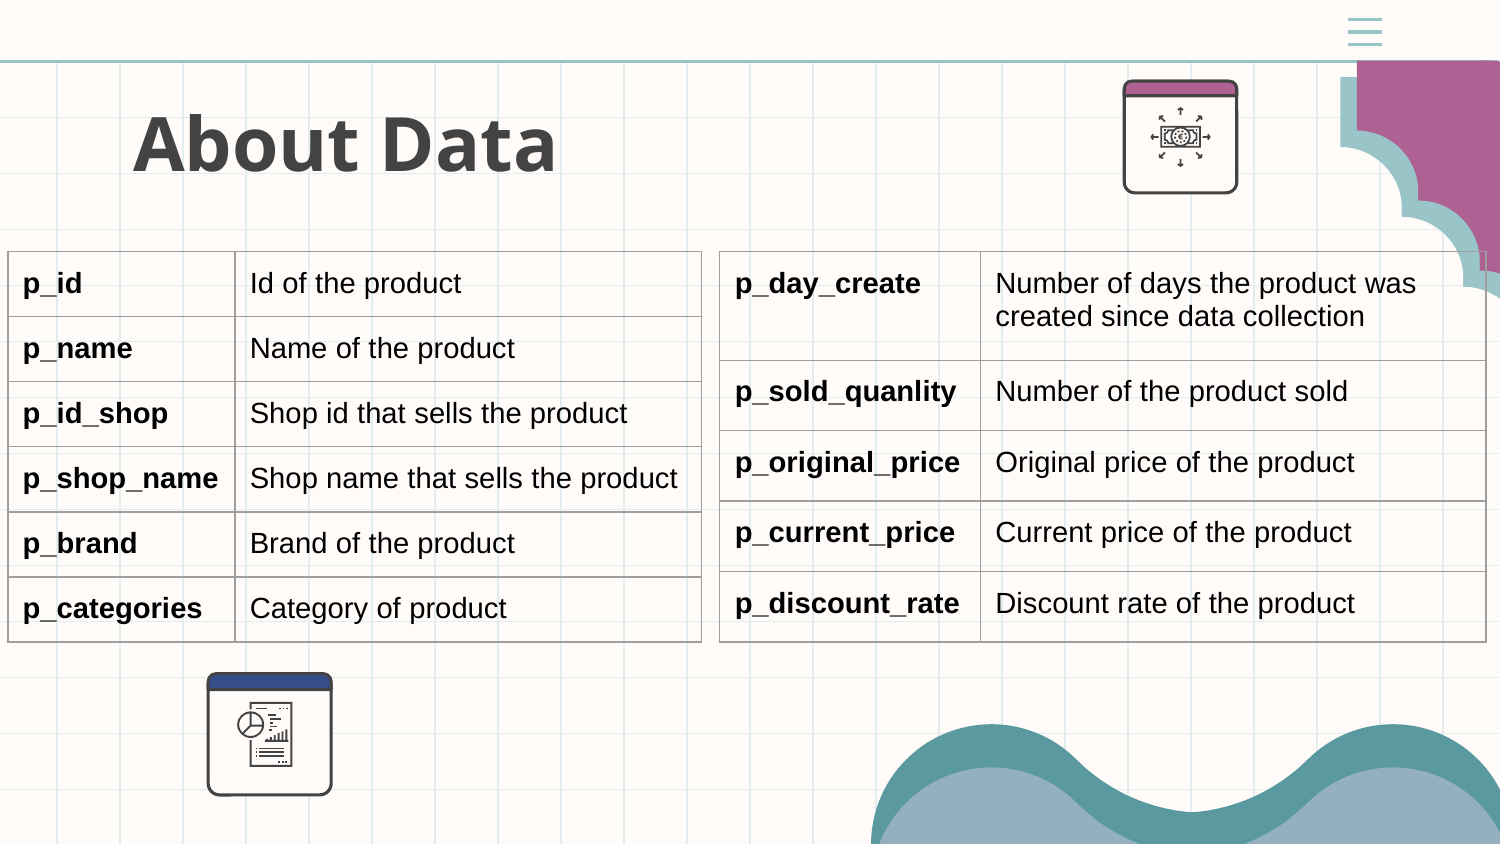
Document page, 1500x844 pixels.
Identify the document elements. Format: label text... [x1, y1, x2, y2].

table_header Id of the product [236, 252, 701, 316]
table_header Number of days the product was created since data collection [981, 252, 1485, 360]
table_header p_day_create [720, 252, 980, 360]
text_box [207, 673, 332, 796]
table_cell Discount rate of the product [981, 572, 1485, 641]
table_cell p_shop_name [9, 447, 234, 511]
title About Data [118, 81, 794, 176]
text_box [1150, 106, 1211, 168]
table_cell p_original_price [720, 431, 980, 500]
table_cell Current price of the product [981, 502, 1485, 571]
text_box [236, 701, 293, 768]
table_cell Category of product [236, 578, 701, 641]
table_cell Number of the product sold [981, 361, 1485, 430]
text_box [1124, 80, 1237, 194]
table_cell p_name [9, 317, 234, 381]
table_cell p_brand [9, 513, 234, 576]
table_cell p_current_price [720, 502, 980, 571]
table_cell Shop id that sells the product [236, 382, 701, 446]
table_cell Original price of the product [981, 431, 1485, 500]
table_header p_id [9, 252, 234, 316]
table_cell p_categories [9, 578, 234, 641]
table_cell Name of the product [236, 317, 701, 381]
table_cell p_discount_rate [720, 572, 980, 641]
table_cell Brand of the product [236, 513, 701, 576]
table_cell p_sold_quanlity [720, 361, 980, 430]
table_cell p_id_shop [9, 382, 234, 446]
table_cell Shop name that sells the product [236, 447, 701, 511]
